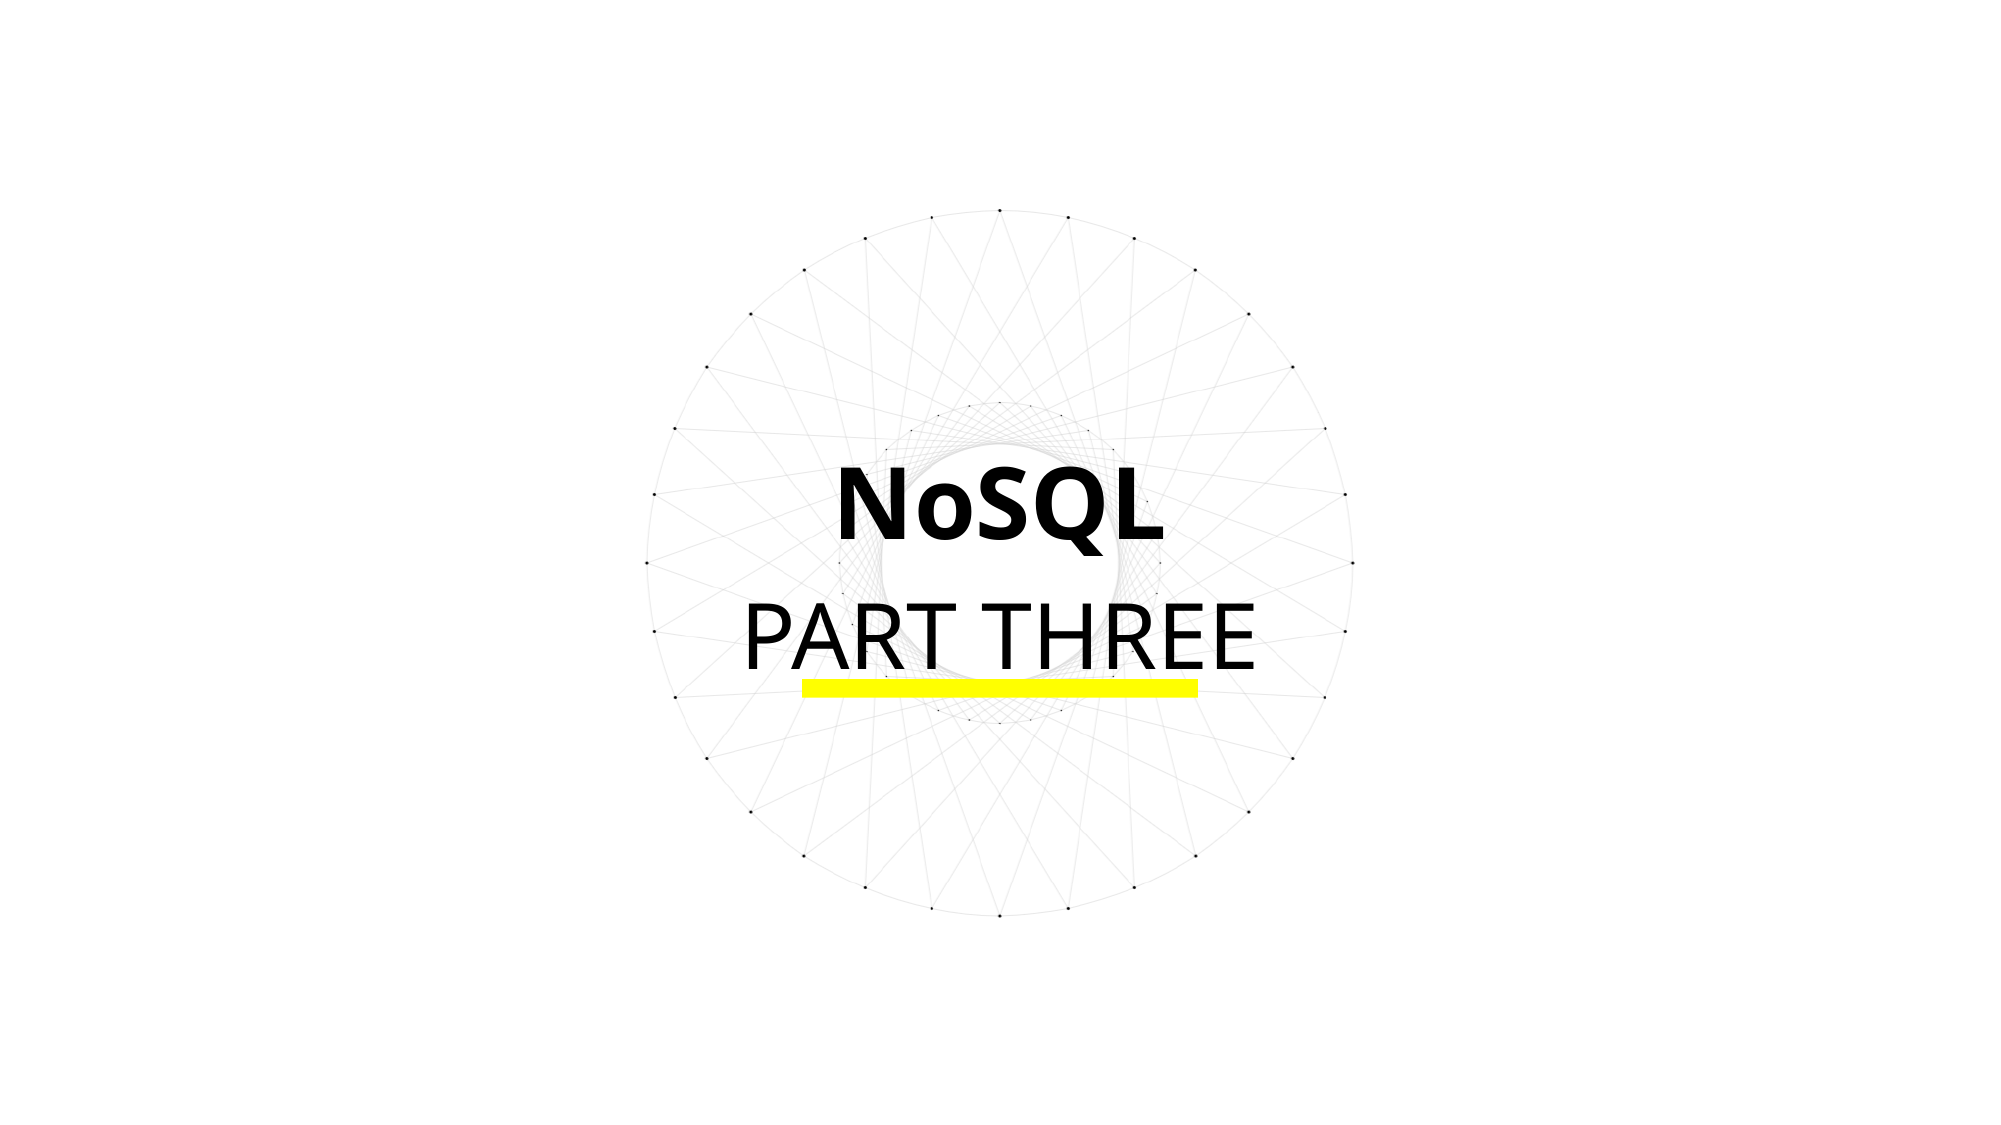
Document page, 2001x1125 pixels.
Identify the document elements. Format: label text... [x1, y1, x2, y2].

text_box NoSQL [645, 395, 1355, 567]
picture [677, 193, 1334, 395]
picture [636, 445, 1375, 932]
text_box PART THREE [704, 567, 1296, 696]
text_box [801, 678, 1199, 699]
